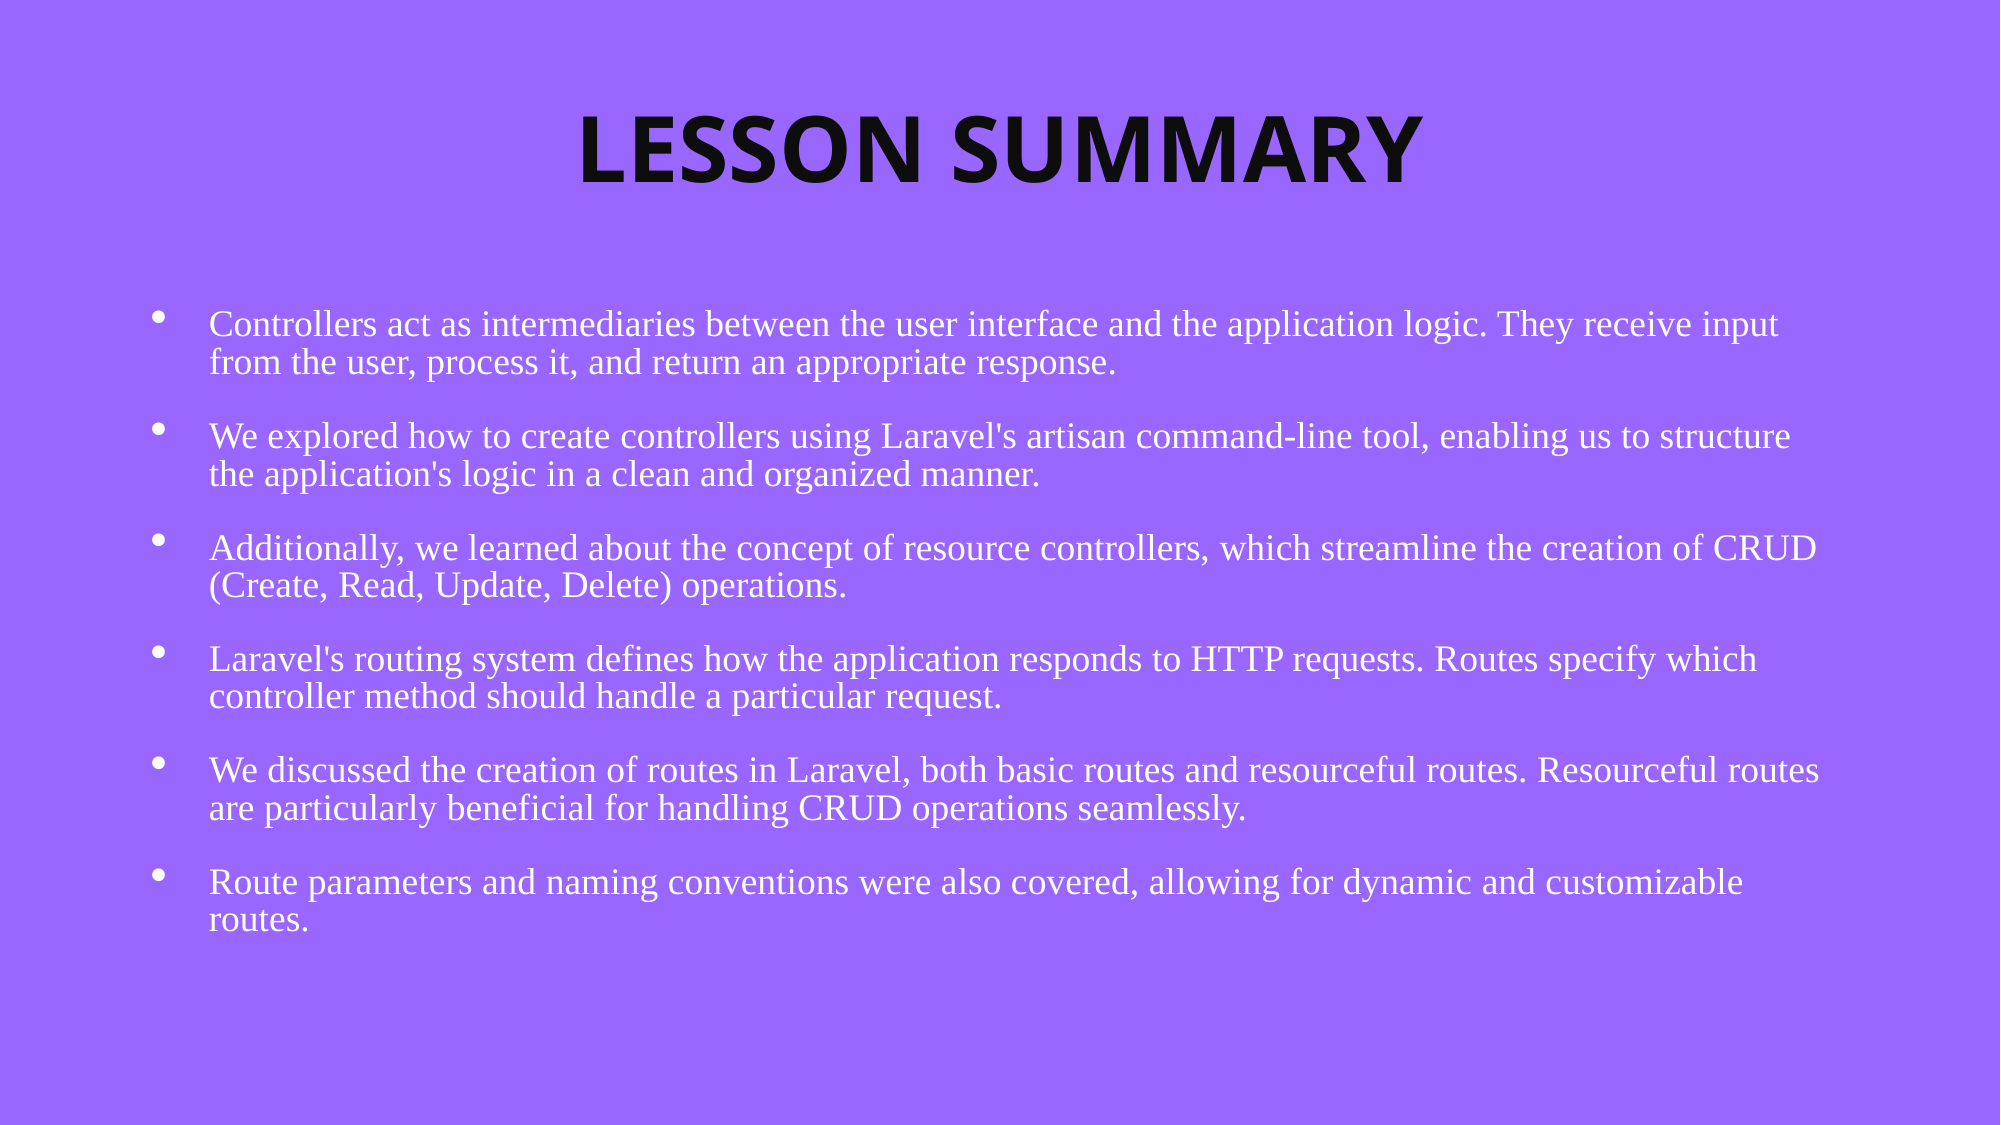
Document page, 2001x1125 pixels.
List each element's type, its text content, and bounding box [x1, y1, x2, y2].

title LESSON SUMMARY [137, 44, 1863, 263]
list Controllers act as intermediaries between the user interface and the application logic. They receive input from the user, process it, and return an appropriate response. We explored how to create controllers using Laravel's artisan command-line tool, enabling us to structure the application's logic in a clean and organized manner. Additionally, we learned about the concept of resource controllers, which streamline the creation of CRUD (Create, Read, Update, Delete) operations. Laravel's routing system defines how the application responds to HTTP requests. Routes specify which controller method should handle a particular request. We discussed the creation of routes in Laravel, both basic routes and resourceful routes. Resourceful routes are particularly beneficial for handling CRUD operations seamlessly. Route parameters and naming conventions were also covered, allowing for dynamic and customizable routes. [137, 299, 1863, 1014]
